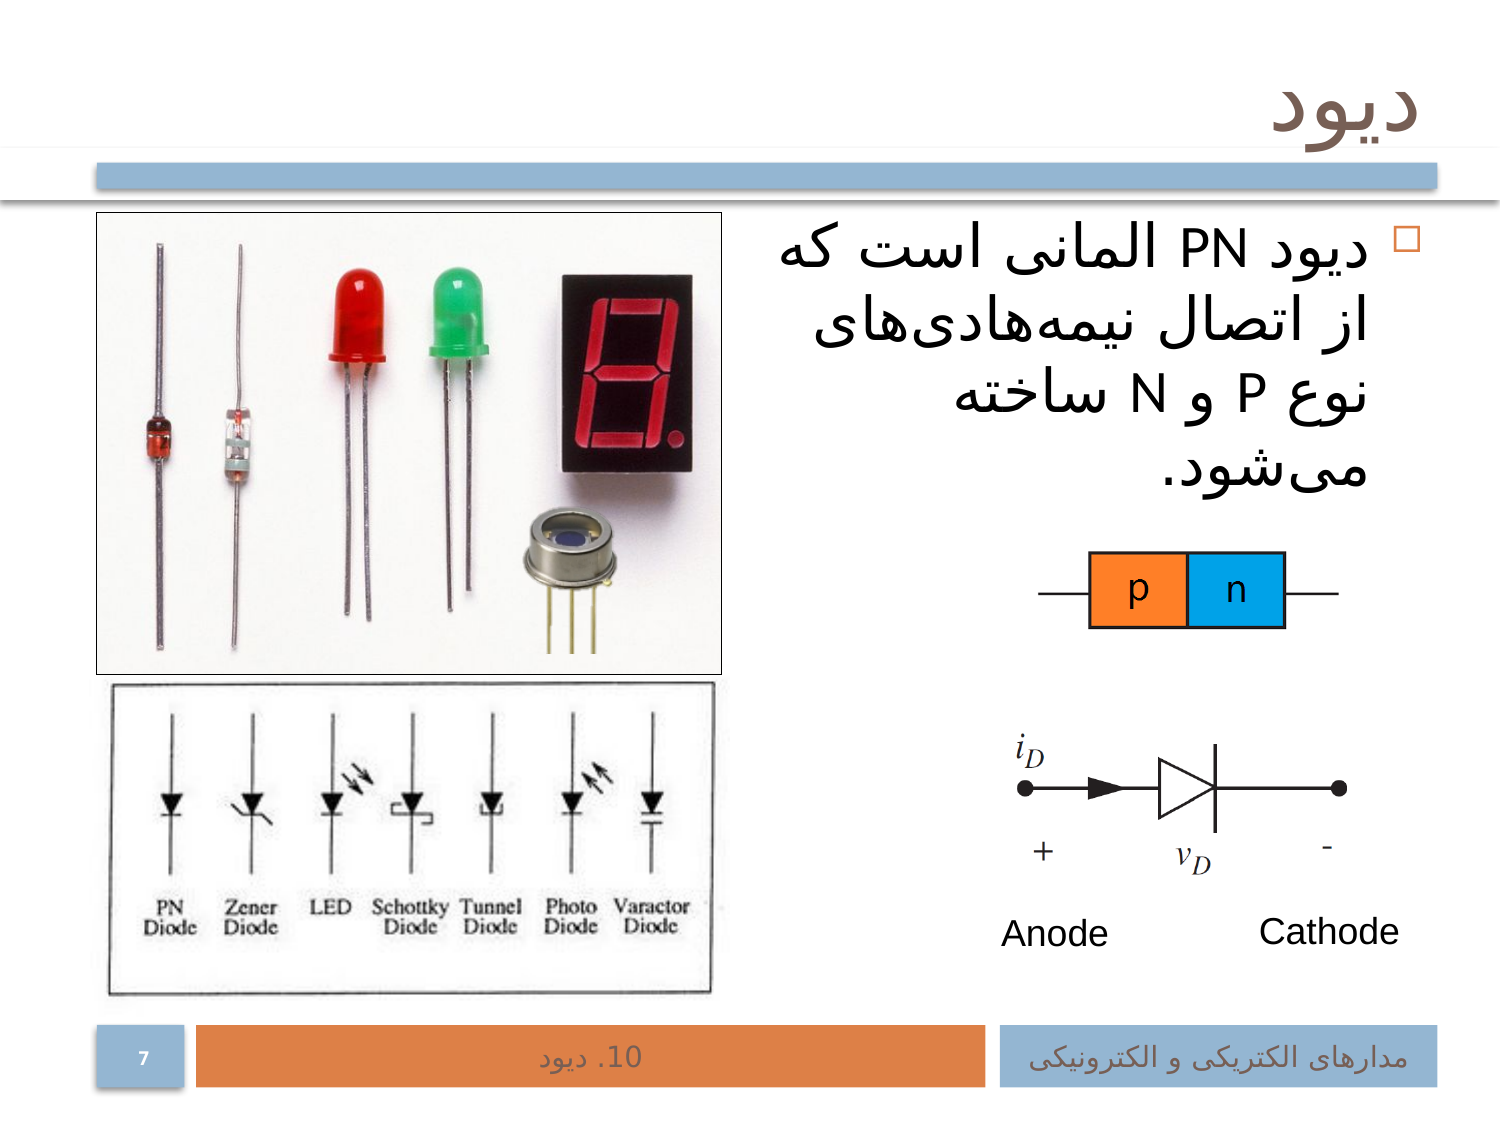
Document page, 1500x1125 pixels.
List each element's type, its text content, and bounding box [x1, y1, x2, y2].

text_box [88, 212, 730, 1020]
footer 10. دیود [196, 1025, 986, 1088]
title دیود [100, 37, 1438, 150]
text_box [985, 524, 1417, 963]
list دیود PN المانی است که از اتصال نیمه‌هادی‌های نوع P و N ساخته می‌شود. [741, 200, 1438, 1000]
slide_number مدارهای الکتریکی و الکترونیکی [999, 1025, 1438, 1088]
slide_number 7 [99, 1038, 188, 1079]
